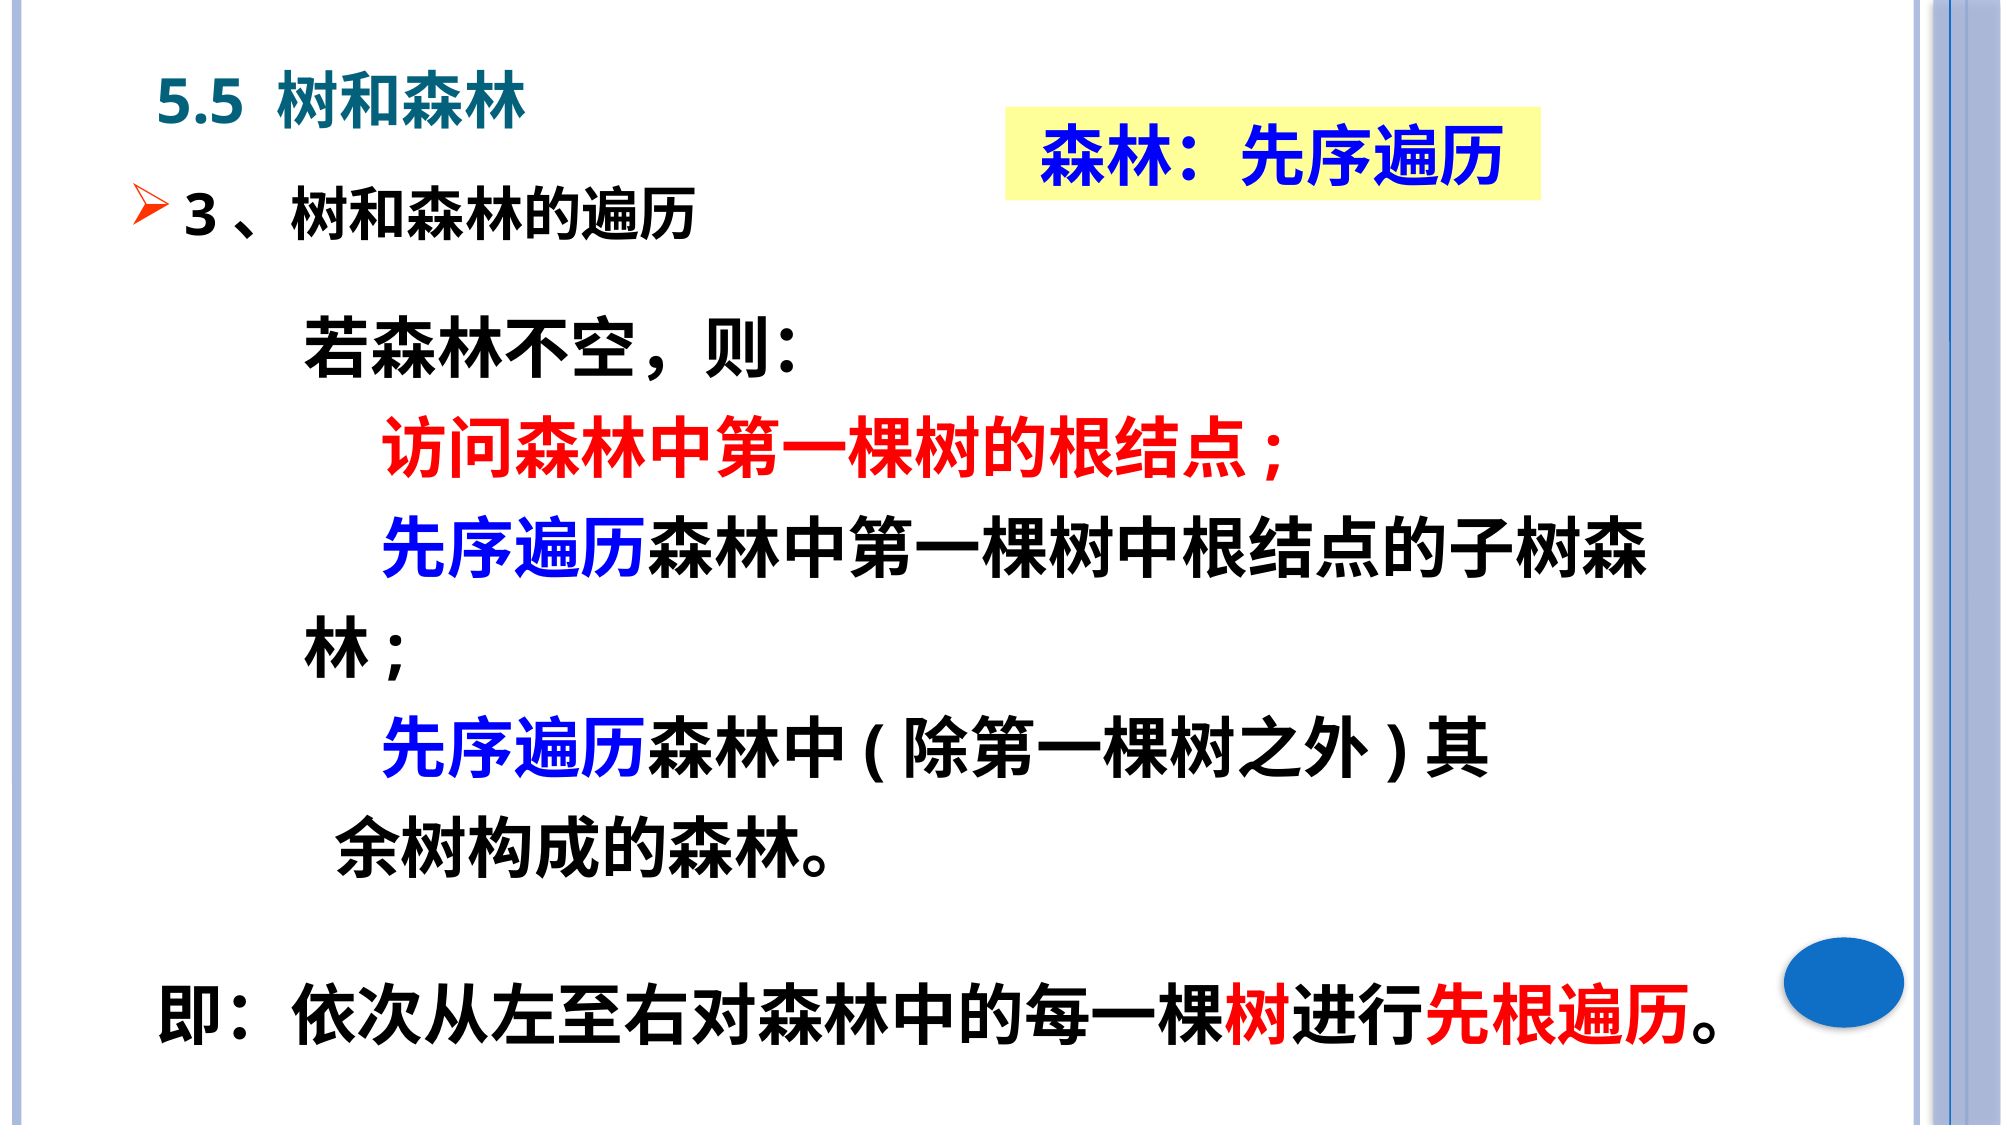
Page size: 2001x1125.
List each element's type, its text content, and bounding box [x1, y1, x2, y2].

text_box 森林：先序遍历 [1005, 106, 1541, 201]
text_box 即：依次从左至右对森林中的每一棵树进行先根遍历。 [141, 945, 1798, 1060]
text_box 若森林不空，则： 访问森林中第一棵树的根结点; 先序遍历森林中第一棵树中根结点的子树森林; 先序遍历森林中(除第一棵树之外)其 余树构成的森林。 [289, 278, 1705, 894]
text_box 5.5 树和森林 [141, 51, 581, 144]
text_box 3、树和森林的遍历 [113, 152, 825, 261]
